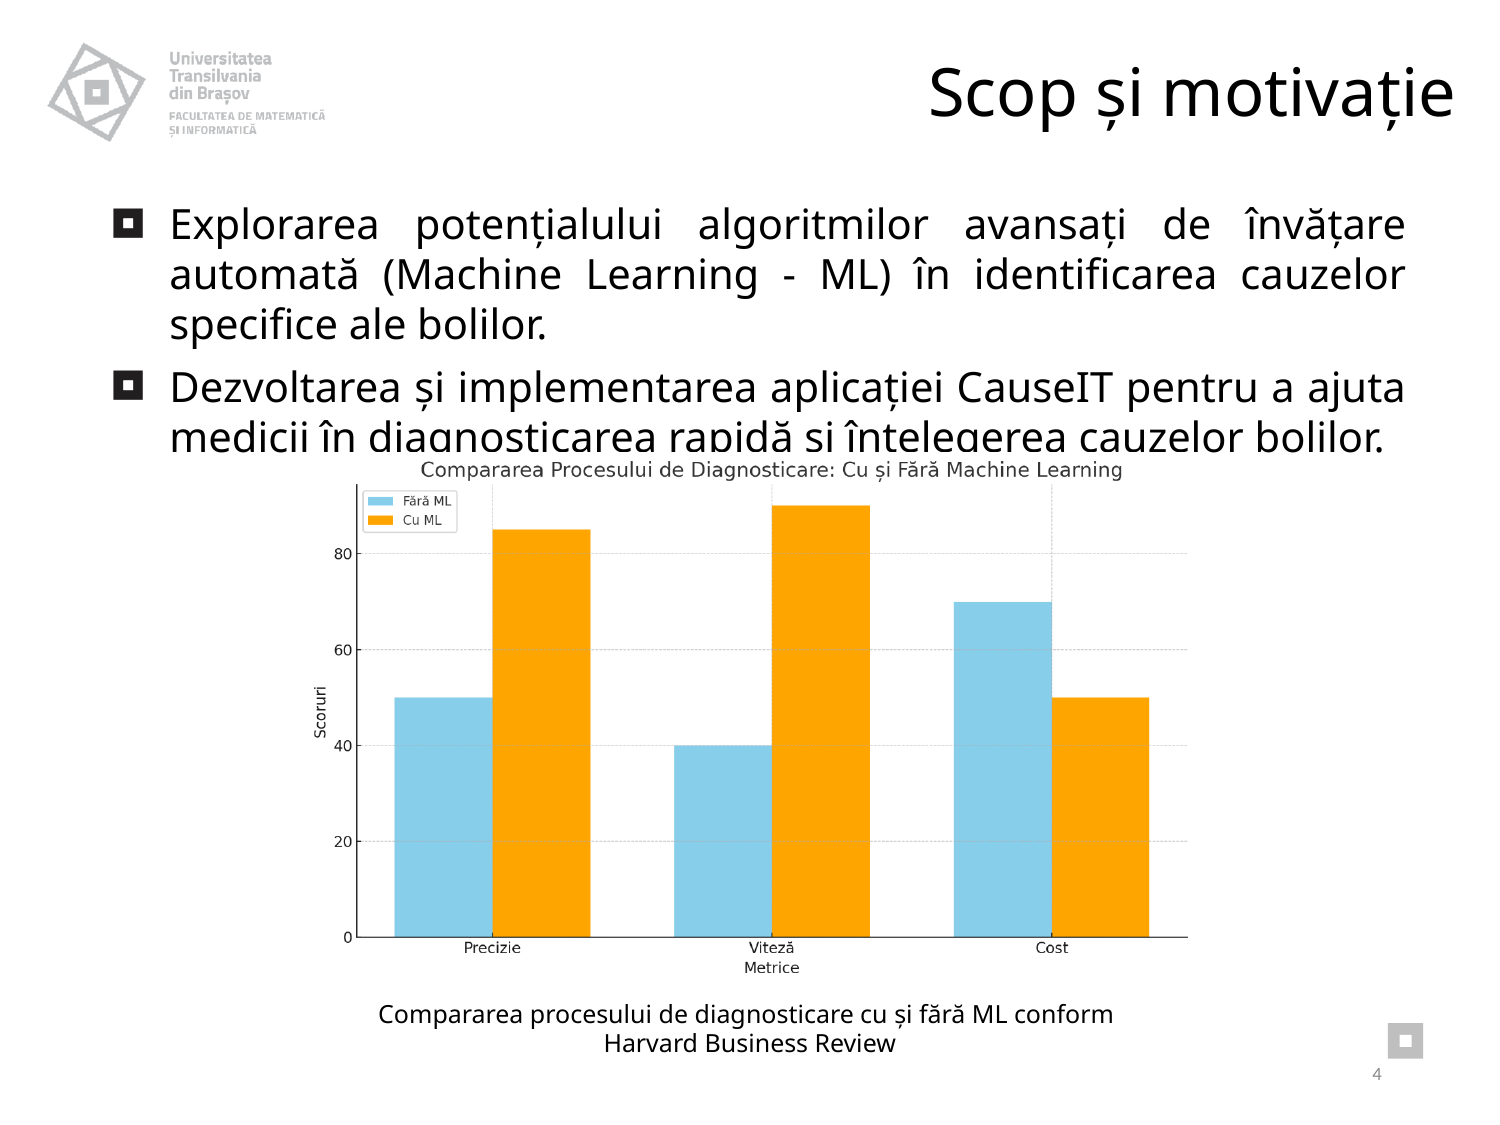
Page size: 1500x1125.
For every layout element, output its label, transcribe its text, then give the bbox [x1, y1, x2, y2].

text_box Scop și motivație [913, 42, 1472, 138]
picture [113, 208, 143, 238]
picture [113, 370, 143, 400]
text_box Compararea procesului de diagnosticare cu și fără ML conform Harvard Business Review [304, 990, 1196, 1066]
picture [303, 452, 1196, 985]
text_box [1387, 1023, 1424, 1059]
text_box Explorarea potențialului algoritmilor avansați de învățare automată (Machine Learning - ML) în identificarea cauzelor specifice ale bolilor. Dezvoltarea și implementarea aplicației CauseIT pentru a ajuta medicii în diagnosticarea rapidă și înțelegerea cauzelor bolilor. [98, 190, 1422, 468]
picture [47, 42, 325, 142]
slide_number 4 [1059, 1042, 1397, 1103]
